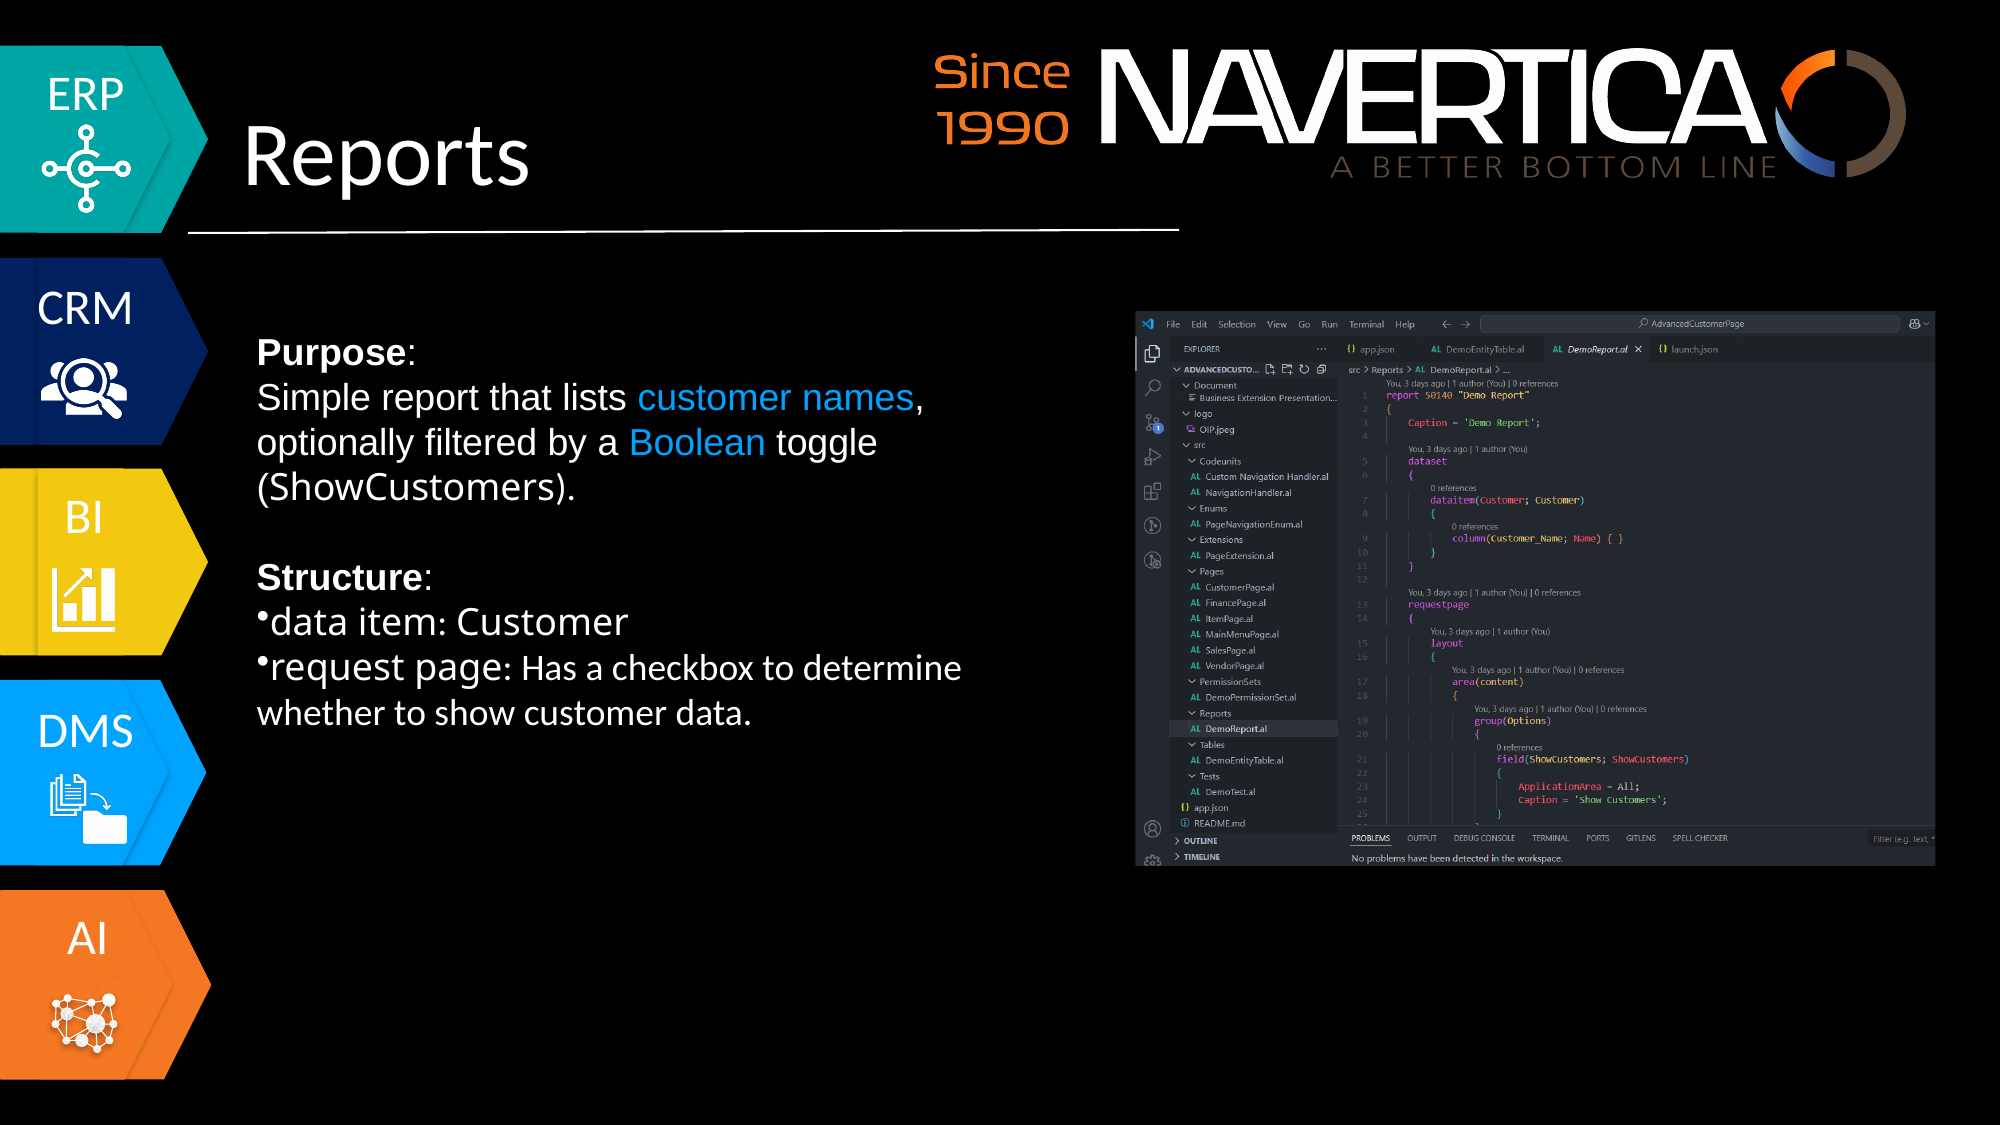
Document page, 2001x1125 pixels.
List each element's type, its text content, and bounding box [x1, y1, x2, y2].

picture [41, 358, 127, 420]
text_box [51, 993, 118, 1053]
text_box Reports [213, 86, 1182, 226]
picture [50, 774, 127, 844]
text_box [0, 679, 207, 866]
text_box Purpose: Simple report that lists customer names, optionally filtered by a Boolean toggle (ShowCustomers). Structure: data item: Customer request page: Has a checkbox to determine whether to show customer data. [241, 320, 1101, 741]
text_box AI [0, 897, 5, 973]
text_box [187, 229, 1180, 234]
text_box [10, 879, 200, 1091]
picture [1135, 310, 1936, 866]
picture [935, 52, 1071, 146]
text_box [0, 258, 208, 445]
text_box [0, 46, 208, 233]
text_box AI [204, 897, 213, 973]
picture [41, 124, 131, 213]
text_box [0, 468, 208, 655]
picture [1100, 48, 1907, 179]
picture [52, 568, 115, 632]
